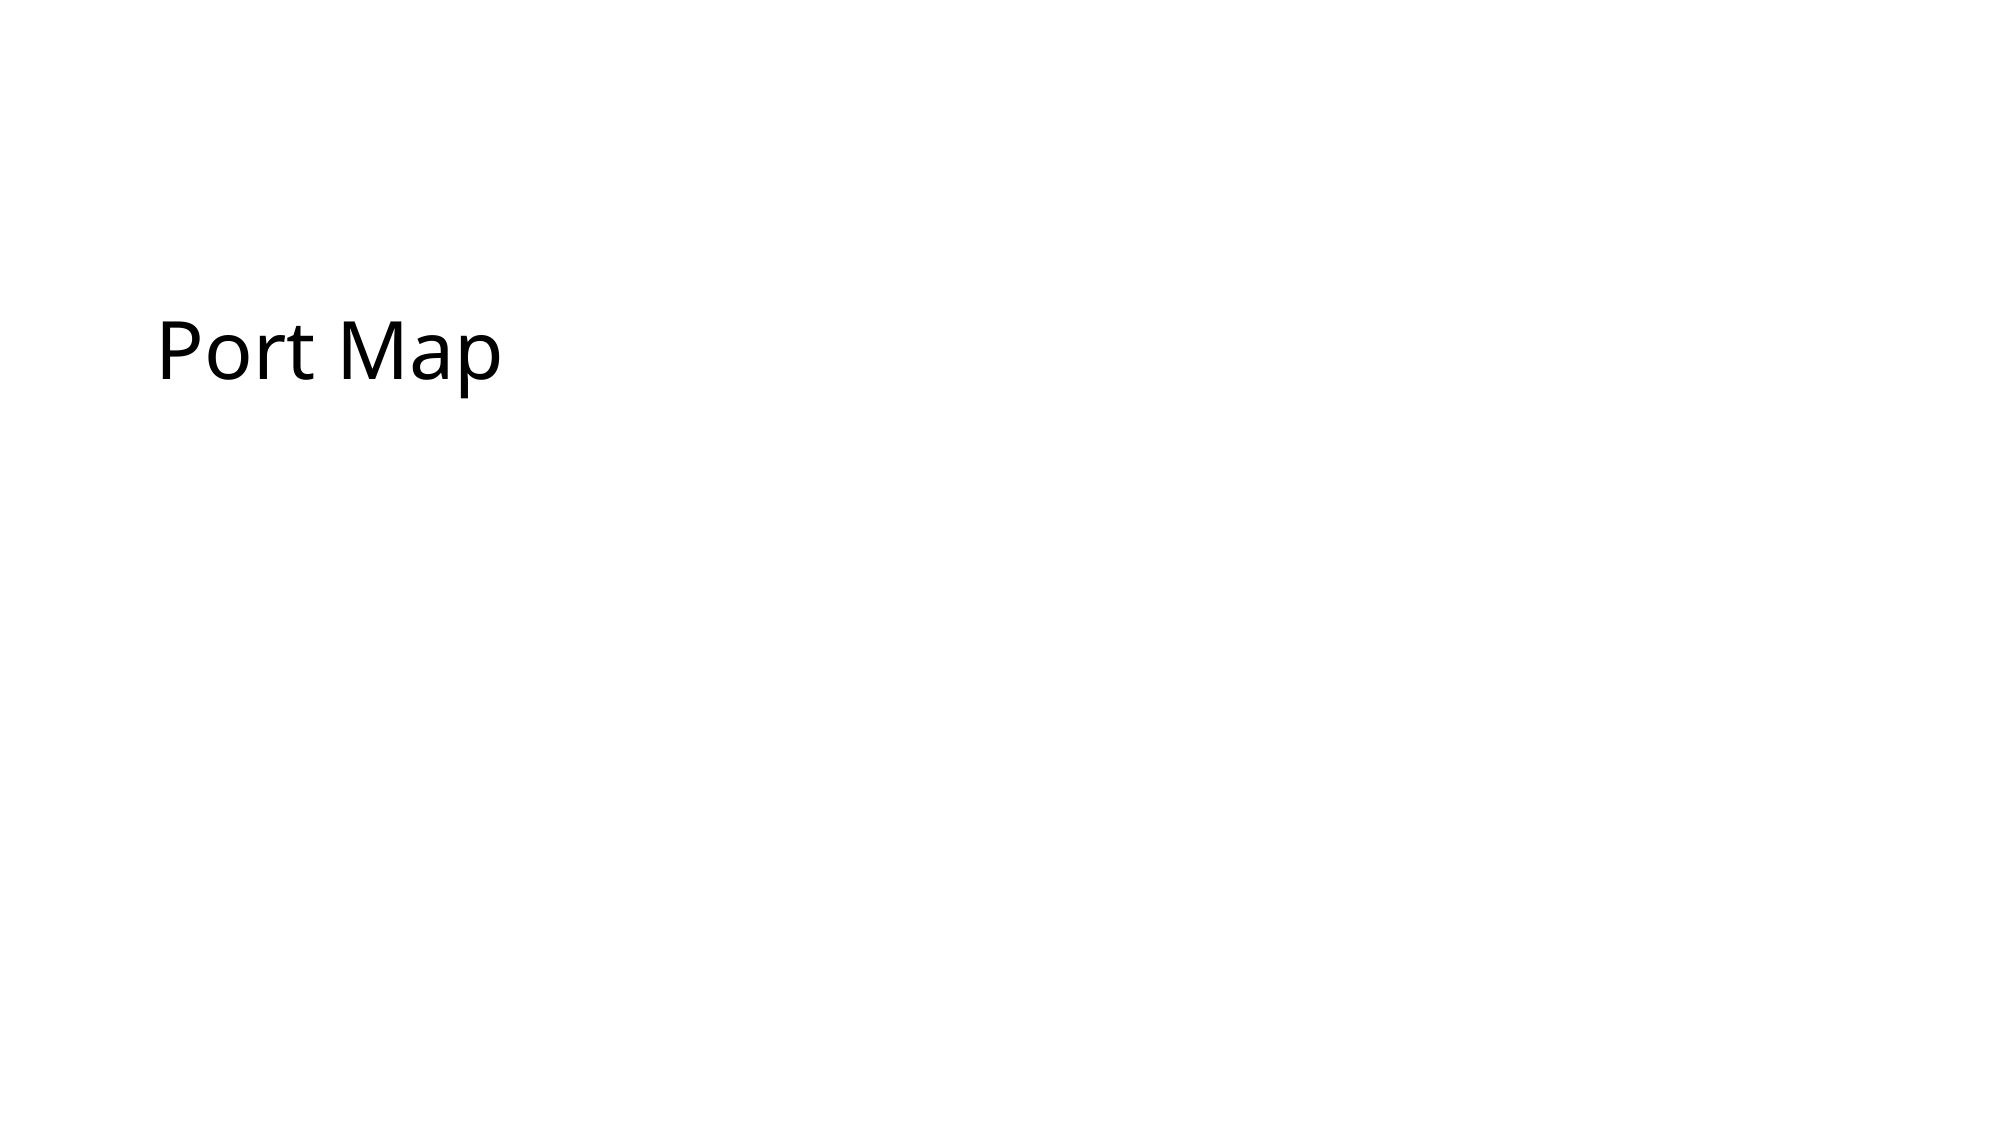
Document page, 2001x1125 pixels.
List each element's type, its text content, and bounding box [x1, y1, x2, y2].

title Port Map [140, 301, 1866, 405]
